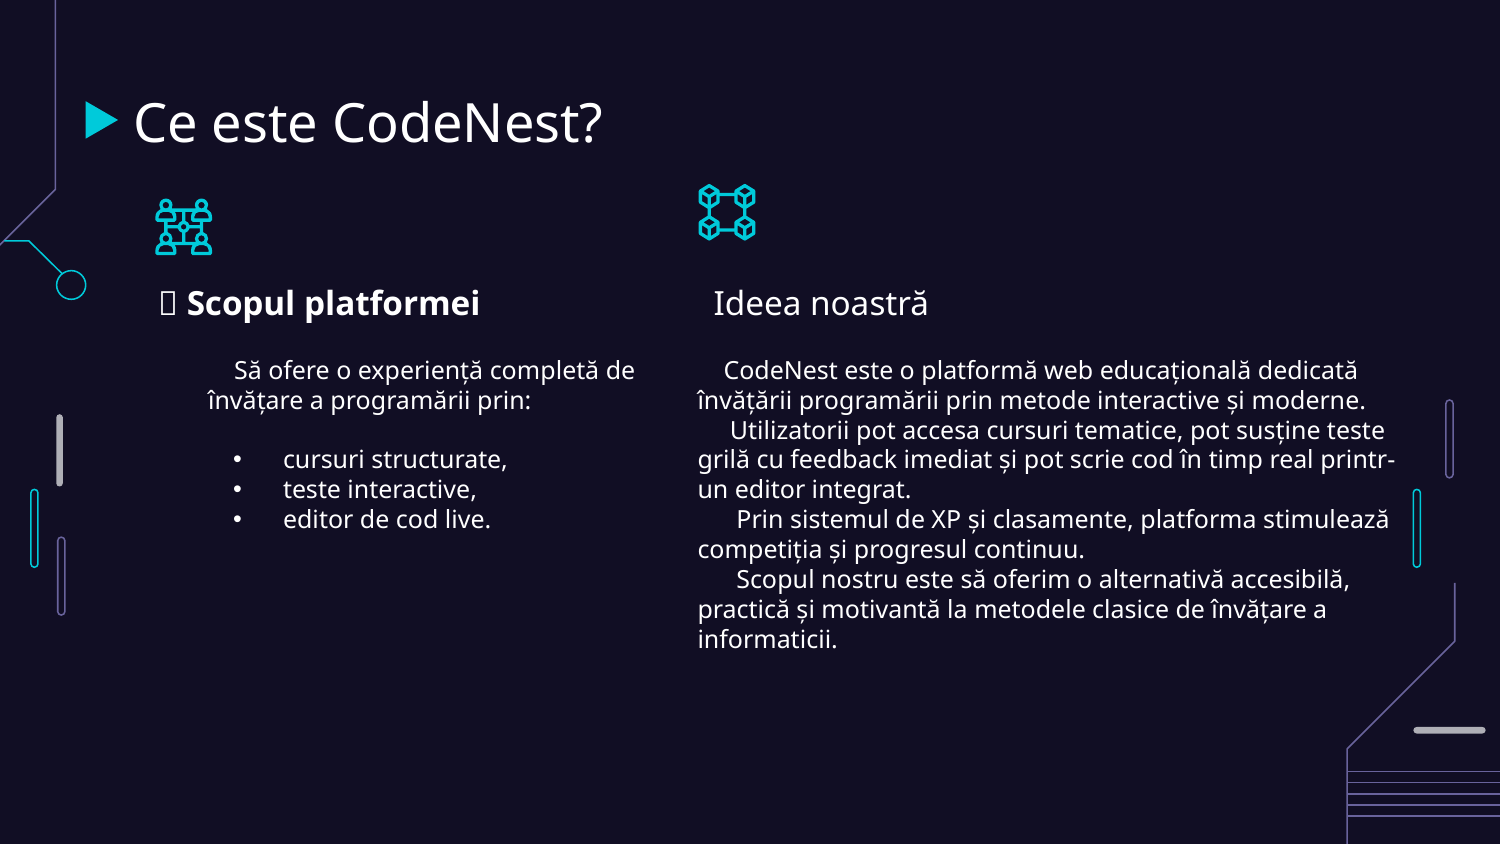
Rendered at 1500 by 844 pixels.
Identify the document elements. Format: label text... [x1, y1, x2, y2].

subtitle Să ofere o experiență completă de învățare a programării prin: cursuri structurate, teste interactive, editor de cod live. [118, 339, 683, 581]
title Ce este CodeNest? [118, 72, 1382, 167]
text_box [155, 198, 213, 256]
subtitle CodeNest este o platformă web educațională dedicată învățării programării prin metode interactive și moderne. Utilizatorii pot accesa cursuri tematice, pot susține teste grilă cu feedback imediat și pot scrie cod în timp real printr-un editor integrat. Prin sistemul de XP și clasamente, platforma stimulează competiția și progresul continuu. Scopul nostru este să oferim o alternativă accesibilă, practică și motivantă la metodele clasice de învățare a informaticii. [683, 339, 1422, 581]
text_box [698, 183, 756, 241]
subtitle Ideea noastră [698, 257, 1128, 337]
subtitle 🎯 Scopul platformei [118, 257, 547, 337]
